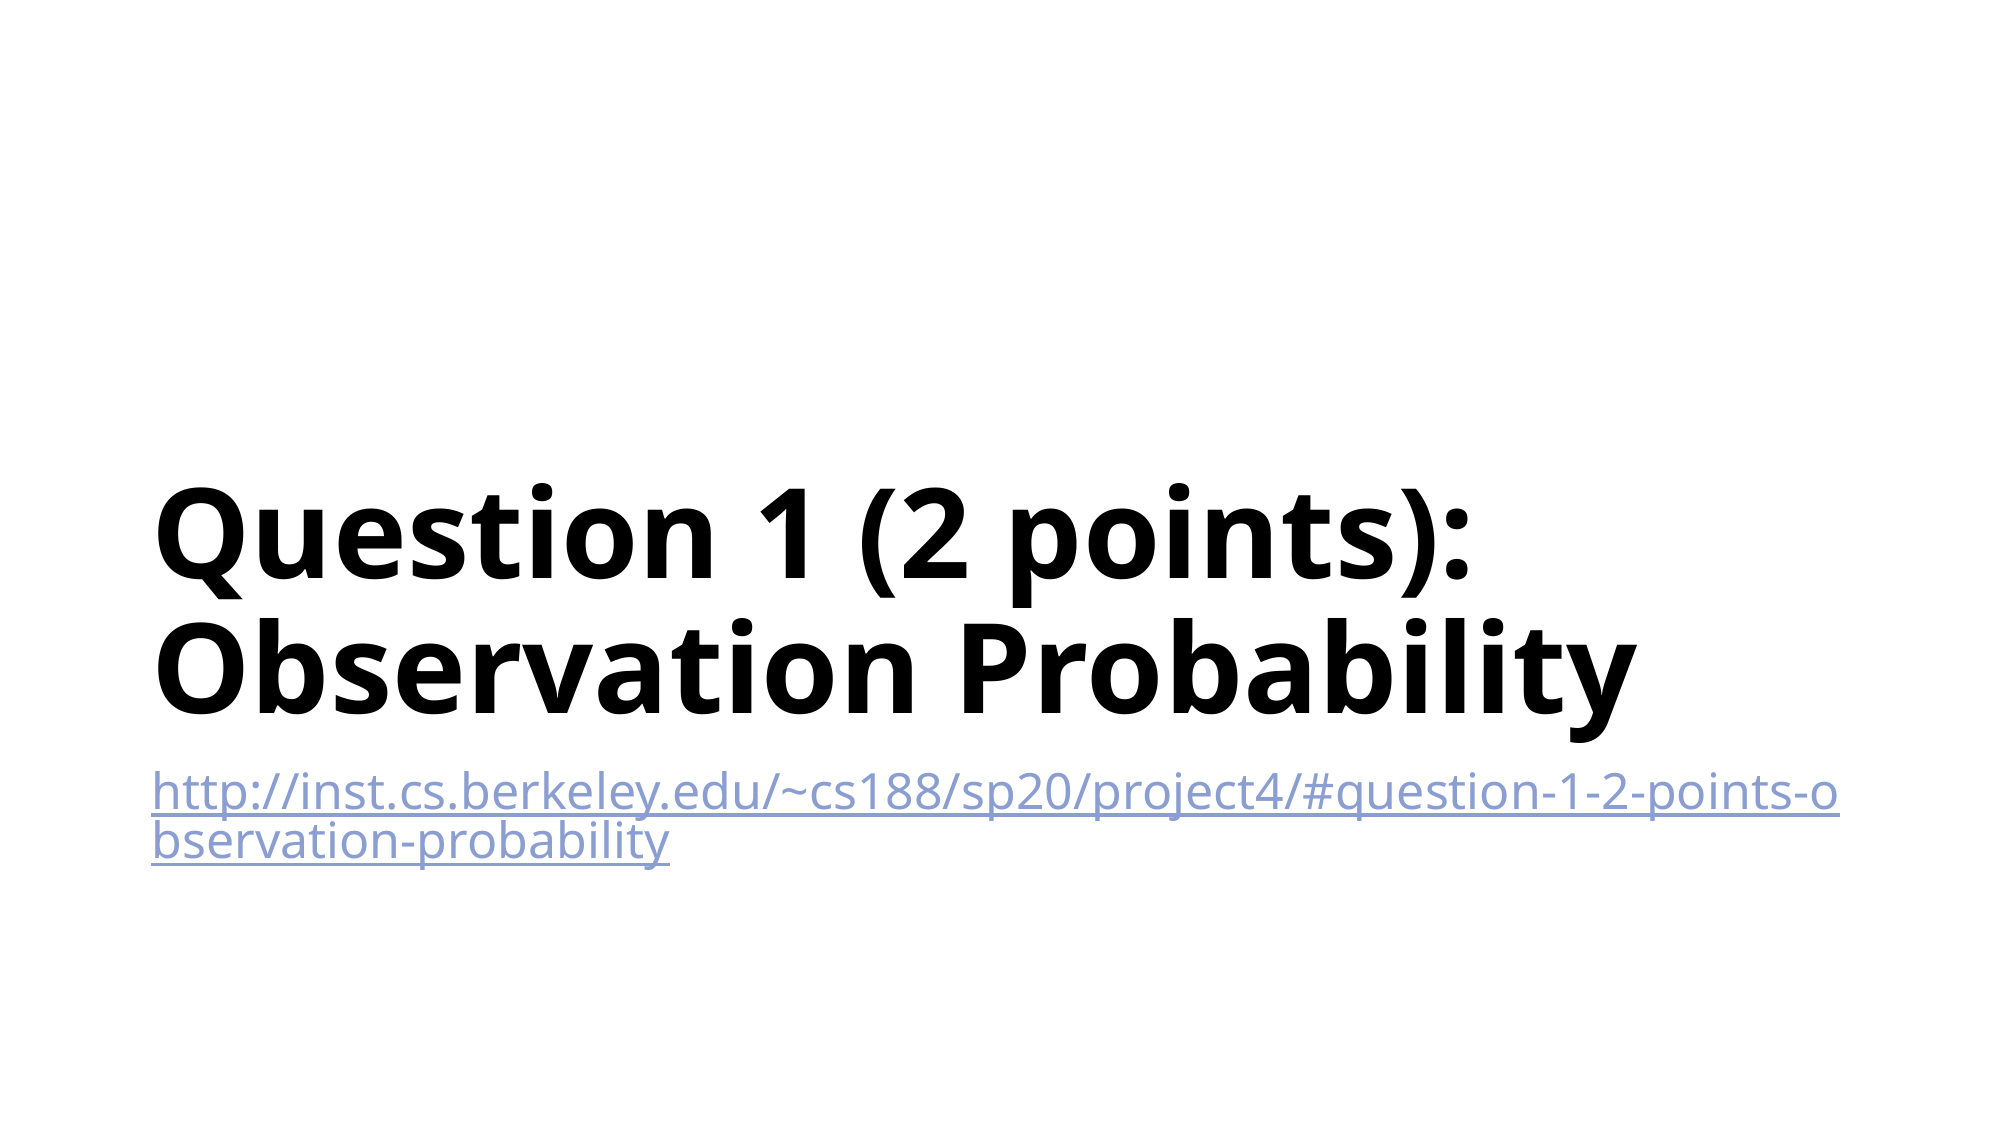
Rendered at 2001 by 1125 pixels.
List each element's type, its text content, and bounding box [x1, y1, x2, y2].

title Question 1 (2 points): Observation Probability [136, 280, 1862, 749]
list http://inst.cs.berkeley.edu/~cs188/sp20/project4/#question-1-2-points-observation-probability [136, 752, 1862, 999]
